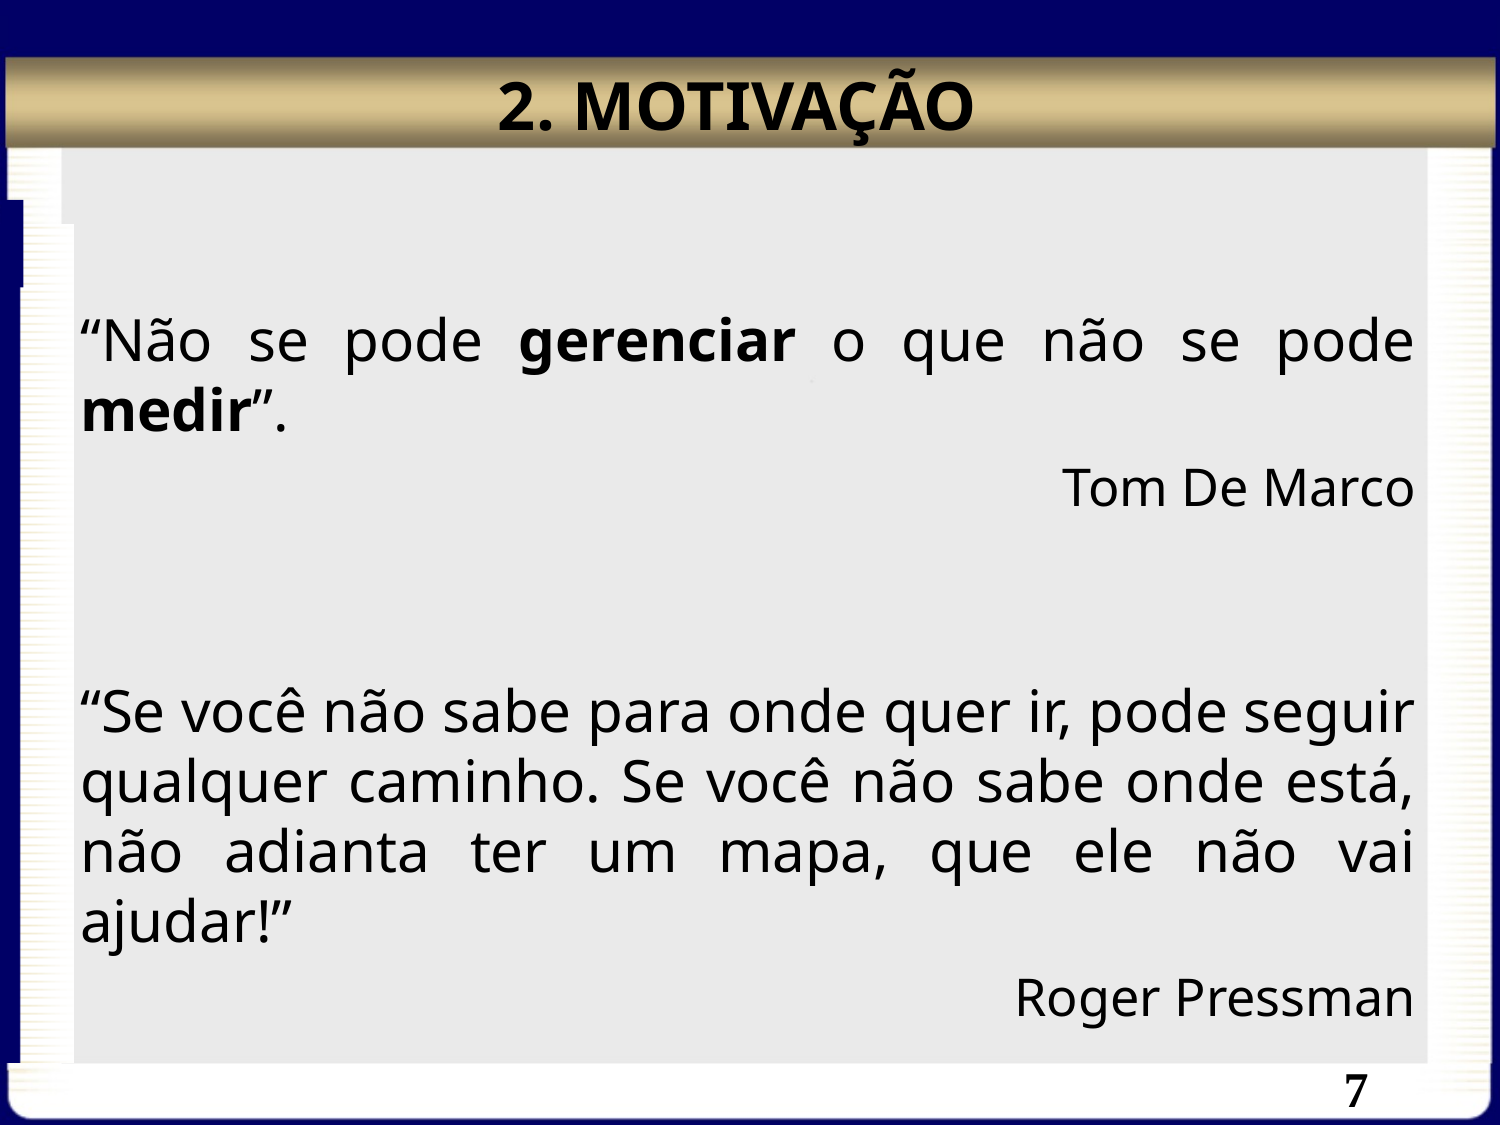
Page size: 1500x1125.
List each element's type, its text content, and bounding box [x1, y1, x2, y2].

picture [0, 0, 1500, 1125]
text_box “Não se pode gerenciar o que não se pode medir”. Tom De Marco “Se você não sabe para onde quer ir, pode seguir qualquer caminho. Se você não sabe onde está, não adianta ter um mapa, que ele não vai ajudar!” Roger Pressman [65, 148, 1431, 1065]
text_box 7 [1328, 1065, 1431, 1118]
title 2. MOTIVAÇÃO [100, 66, 1376, 142]
